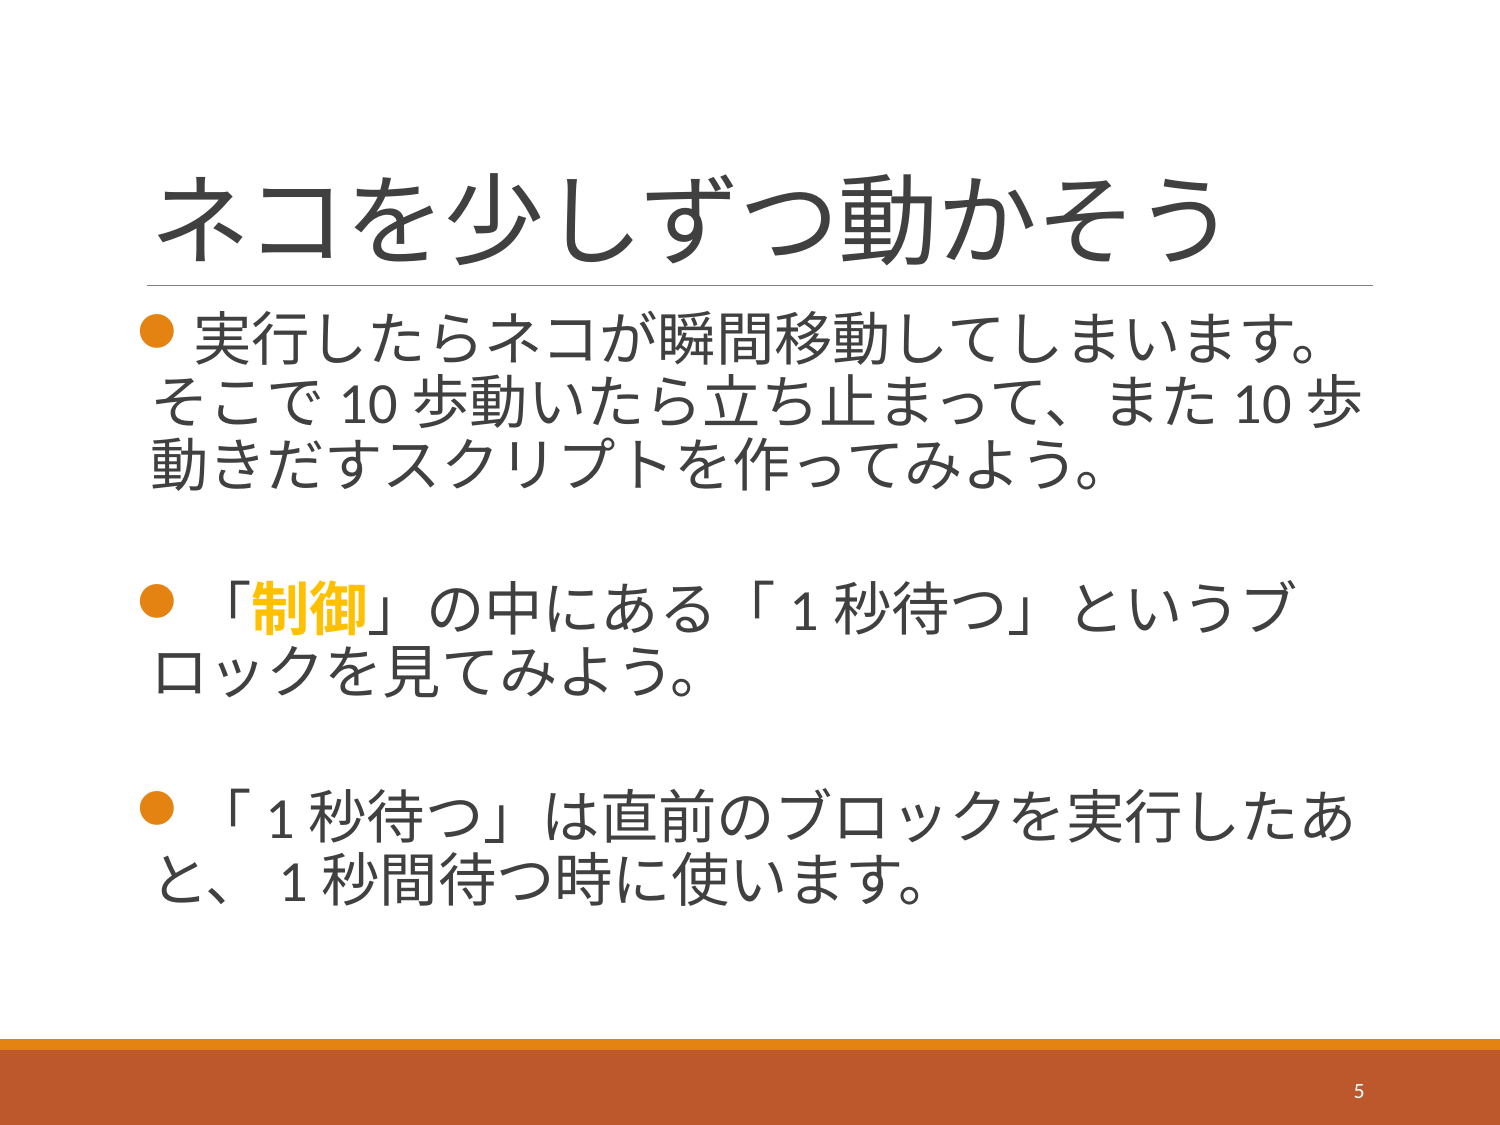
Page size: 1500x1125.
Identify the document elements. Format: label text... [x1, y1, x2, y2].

list 実行したらネコが瞬間移動してしまいます。そこで10歩動いたら立ち止まって、また10歩動きだすスクリプトを作ってみよう。 「制御」の中にある「1秒待つ」というブロックを見てみよう。 「1秒待つ」は直前のブロックを実行したあと、1秒間待つ時に使います。 [135, 302, 1373, 963]
title ネコを少しずつ動かそう [135, 47, 1373, 285]
slide_number 4 [1218, 1059, 1380, 1120]
